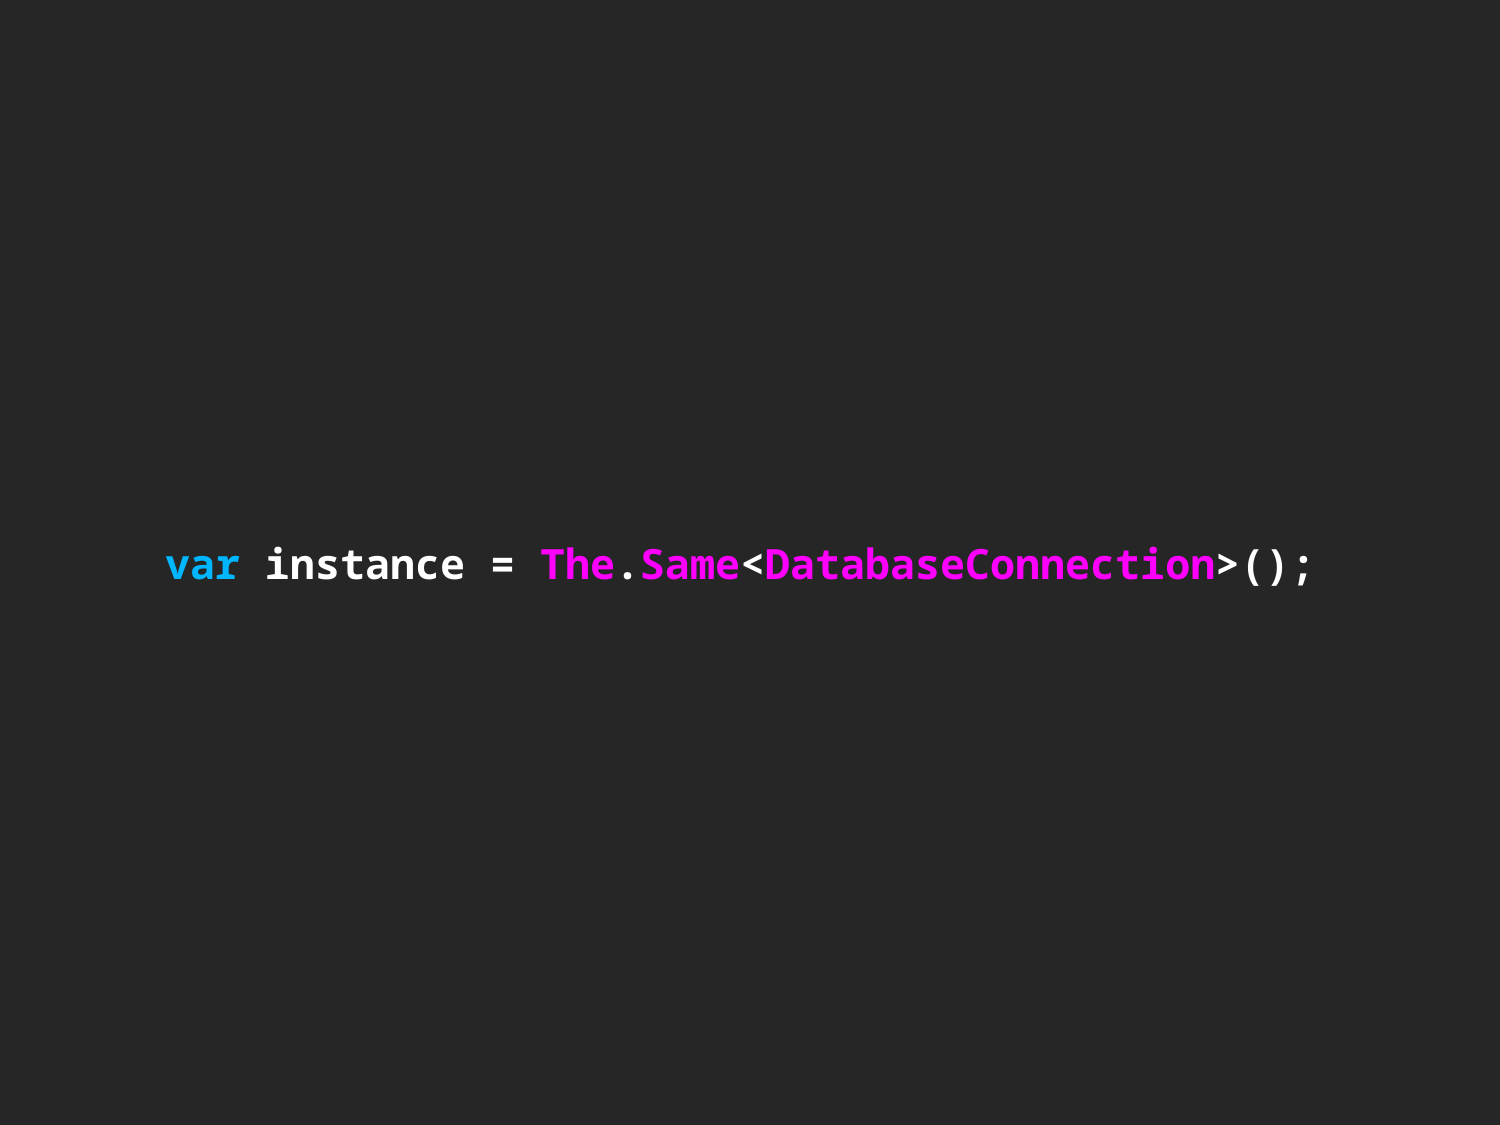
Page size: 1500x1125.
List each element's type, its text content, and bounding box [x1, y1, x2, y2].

title var instance = The.Same<DatabaseConnection>(); [0, 0, 1500, 1125]
